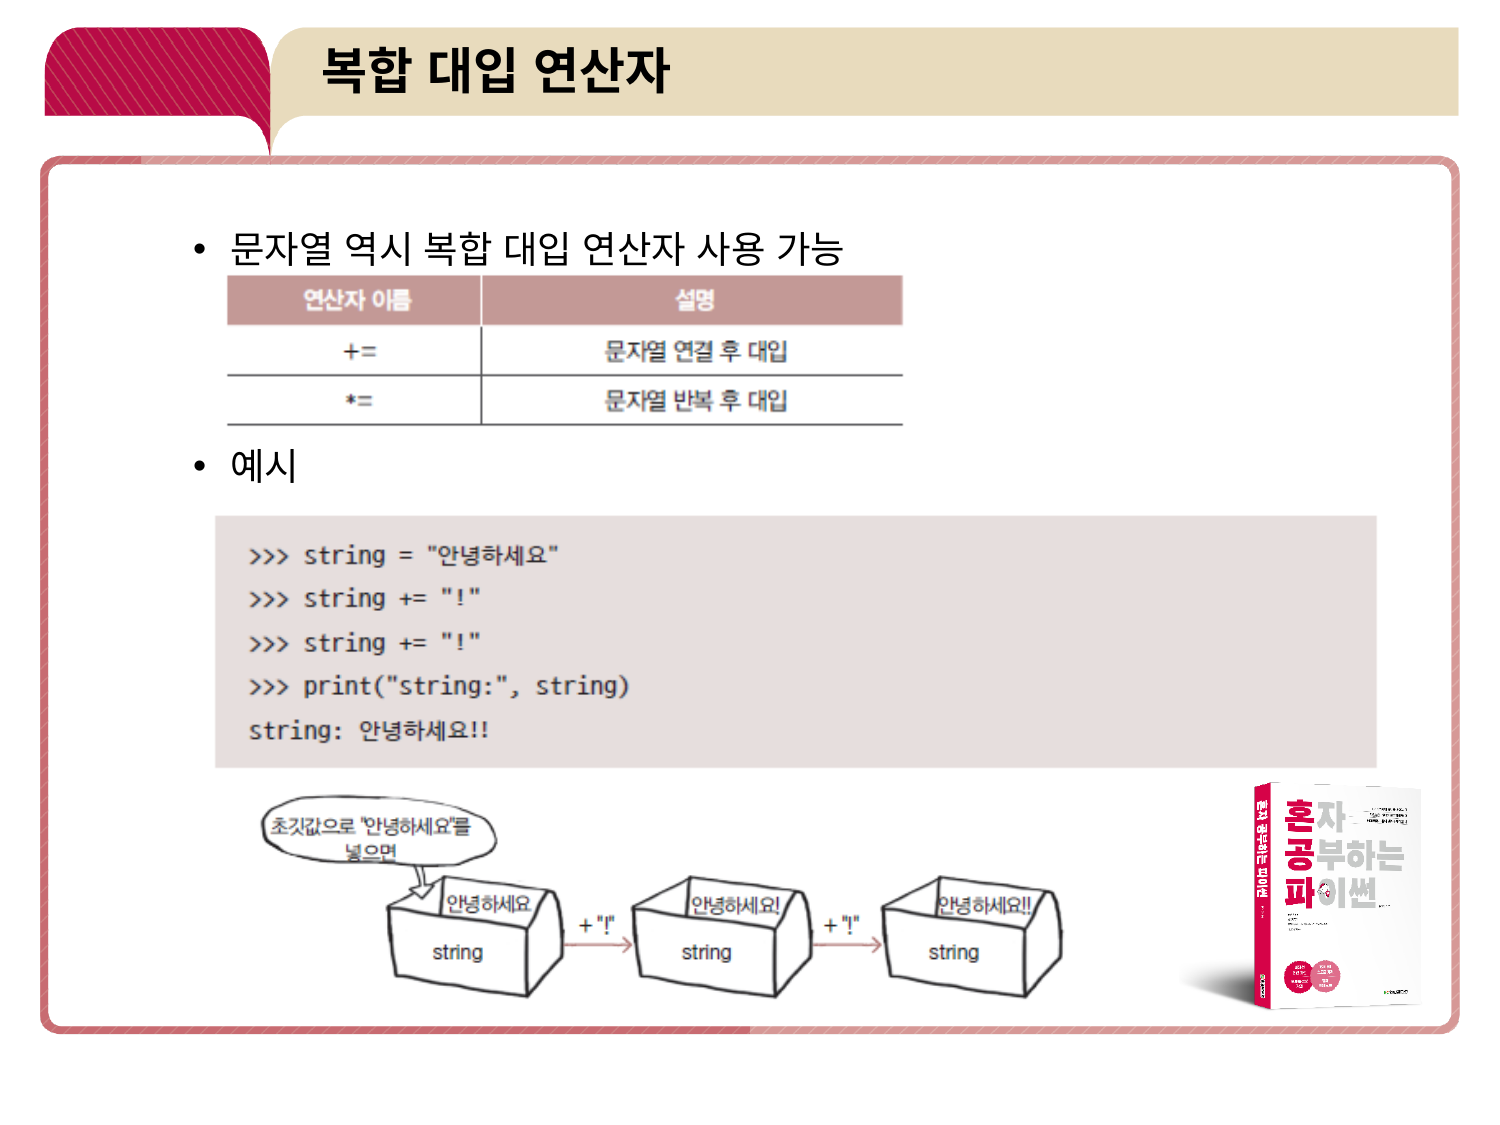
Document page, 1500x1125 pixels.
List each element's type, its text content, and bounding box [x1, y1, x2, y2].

list 문자열 역시 복합 대입 연산자 사용 가능 예시 [103, 195, 1397, 1014]
title 복합 대입 연산자 [306, 42, 1385, 105]
picture [0, 0, 1500, 1043]
